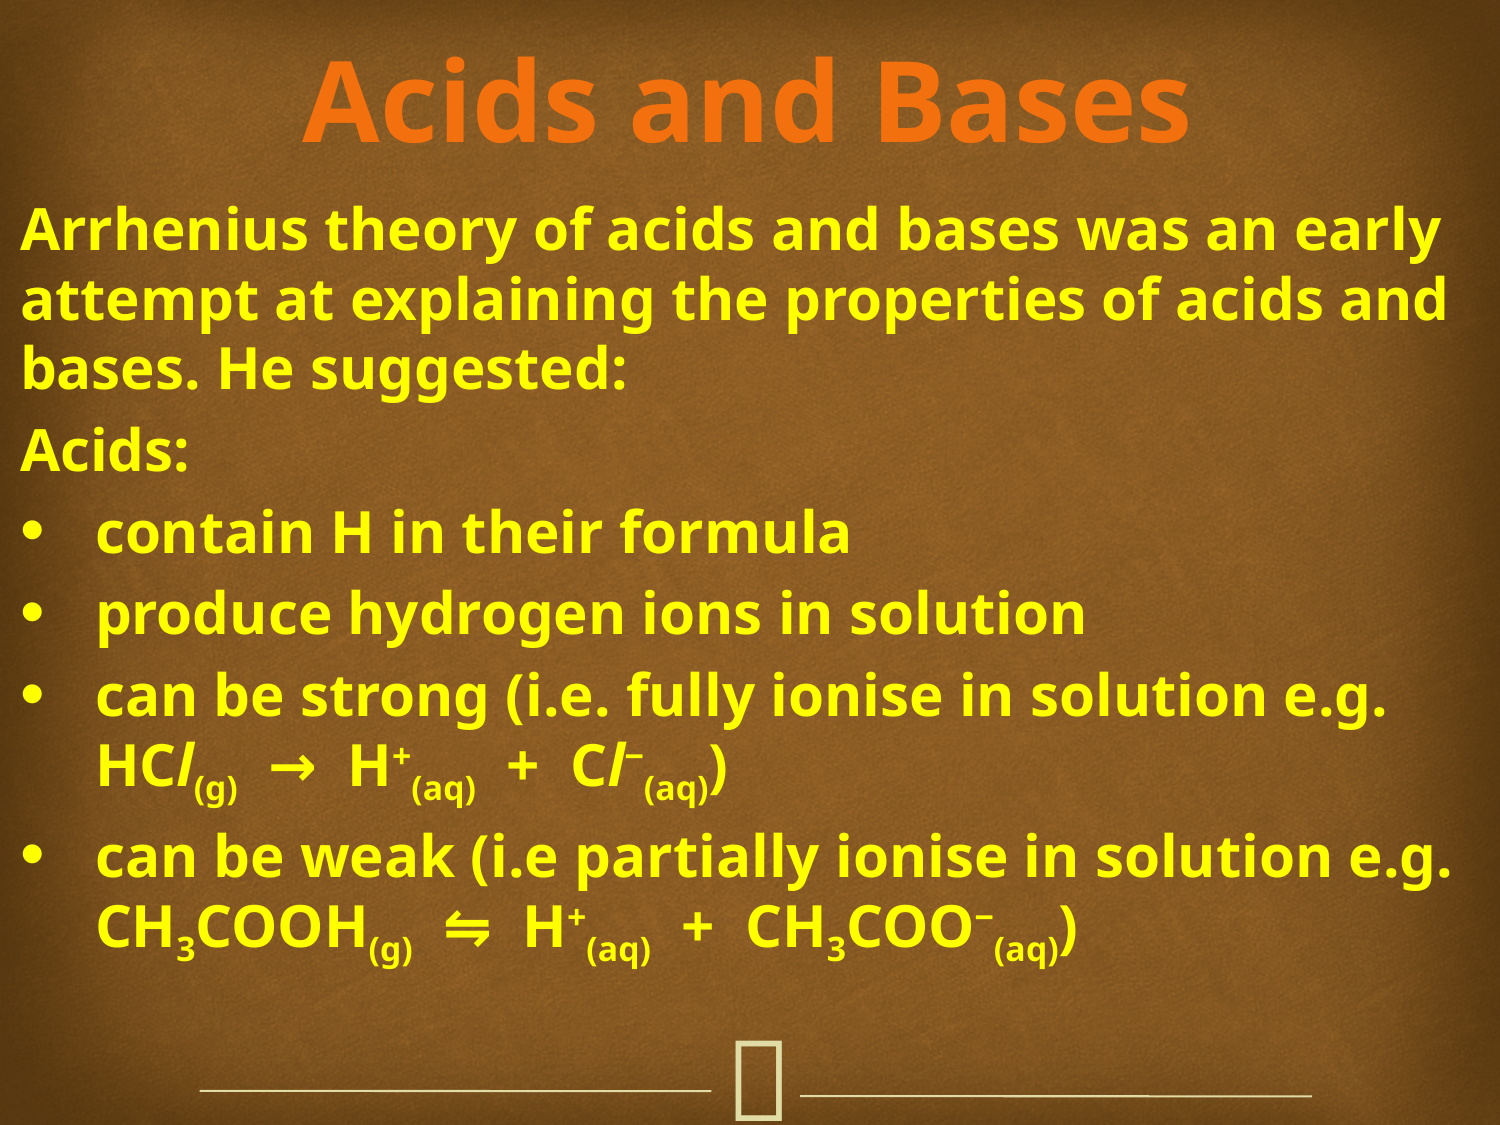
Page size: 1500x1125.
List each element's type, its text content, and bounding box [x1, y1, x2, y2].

subtitle Arrhenius theory of acids and bases was an early attempt at explaining the properties of acids and bases. He suggested: Acids: contain H in their formula produce hydrogen ions in solution can be strong (i.e. fully ionise in solution e.g. HCl(g) → H+(aq) + Cl‒(aq)) can be weak (i.e partially ionise in solution e.g. CH3COOH(g) ⇋ H+(aq) + CH3COO‒(aq)) [4, 184, 1500, 1035]
title Acids and Bases [0, 7, 1499, 173]
